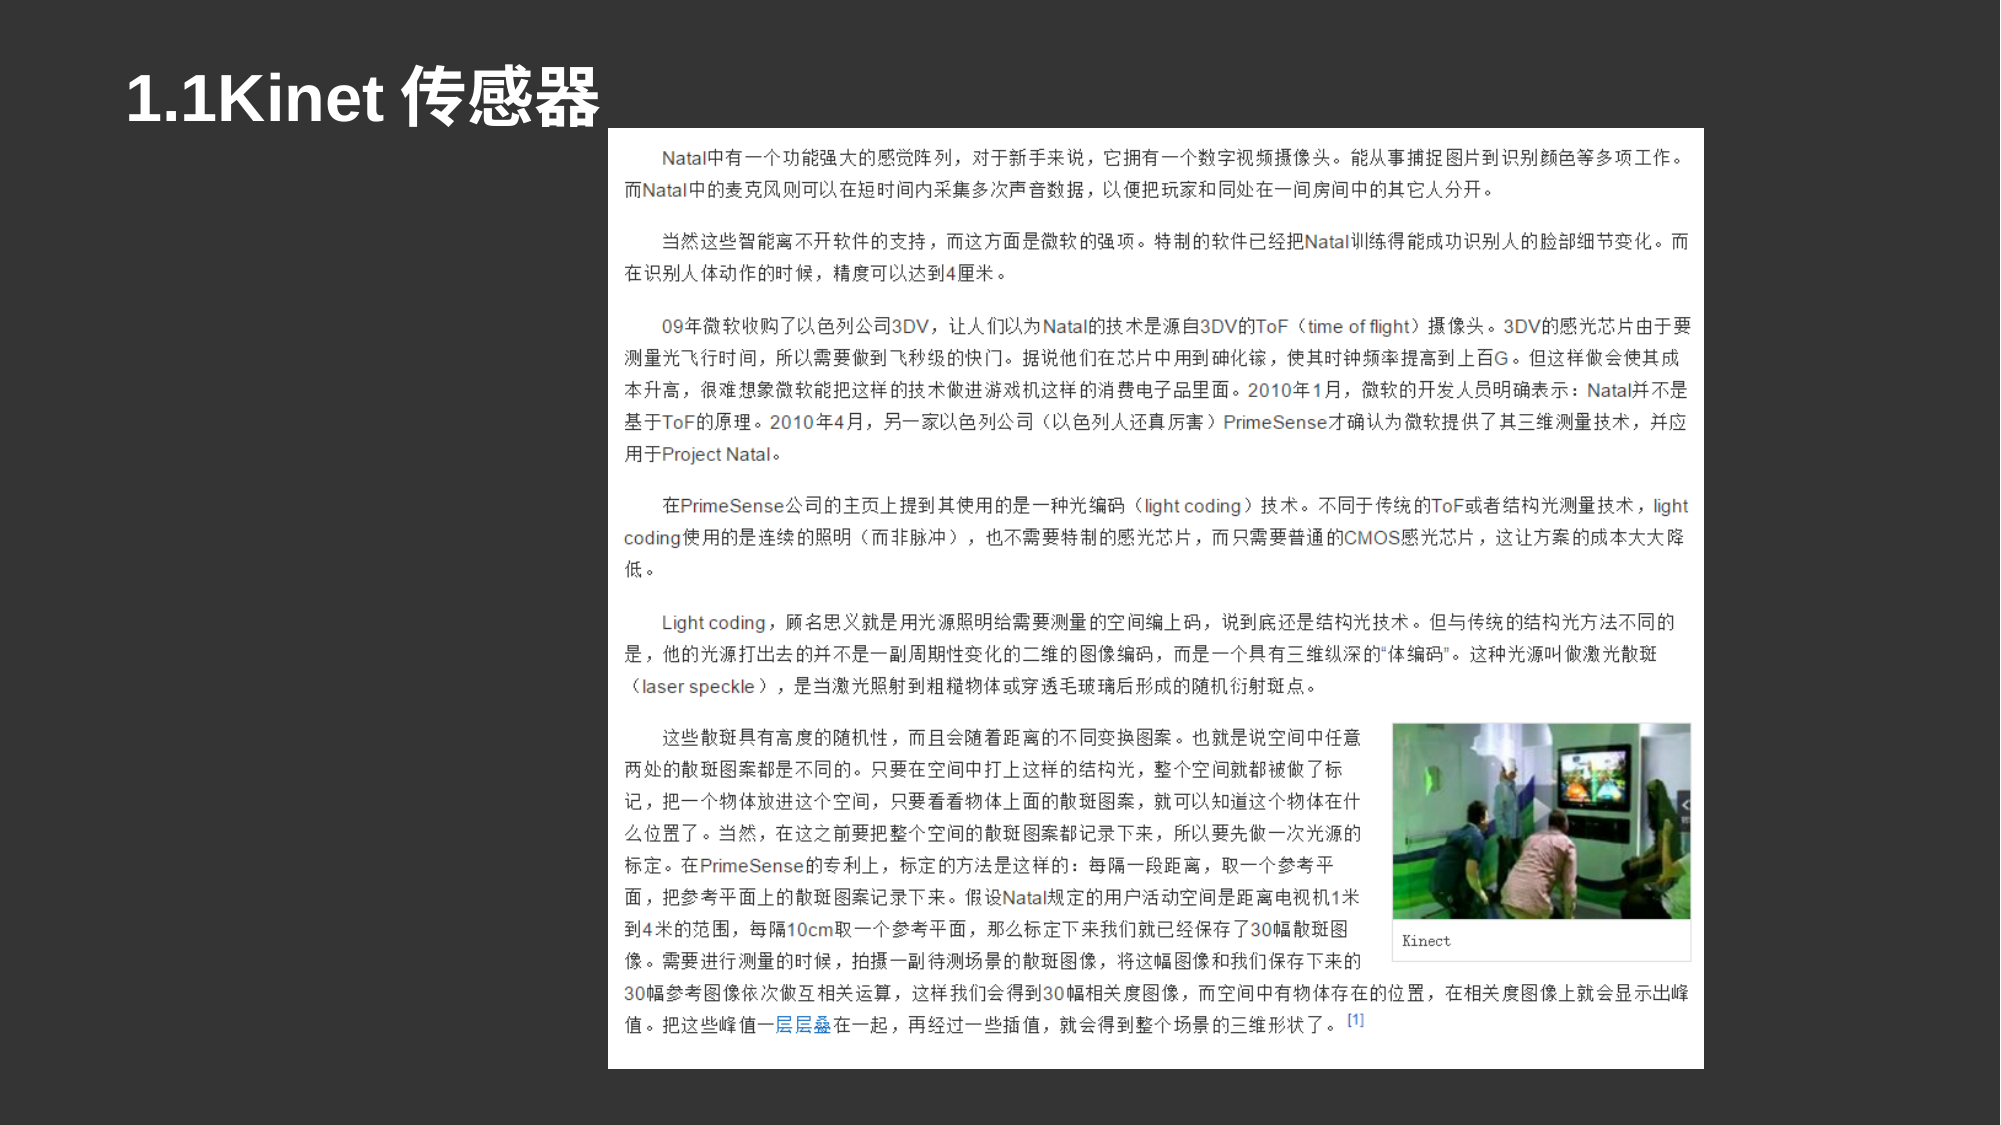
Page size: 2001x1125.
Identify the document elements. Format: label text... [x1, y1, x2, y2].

picture [608, 128, 1704, 1069]
title 1.1Kinet传感器 [110, 34, 1908, 166]
